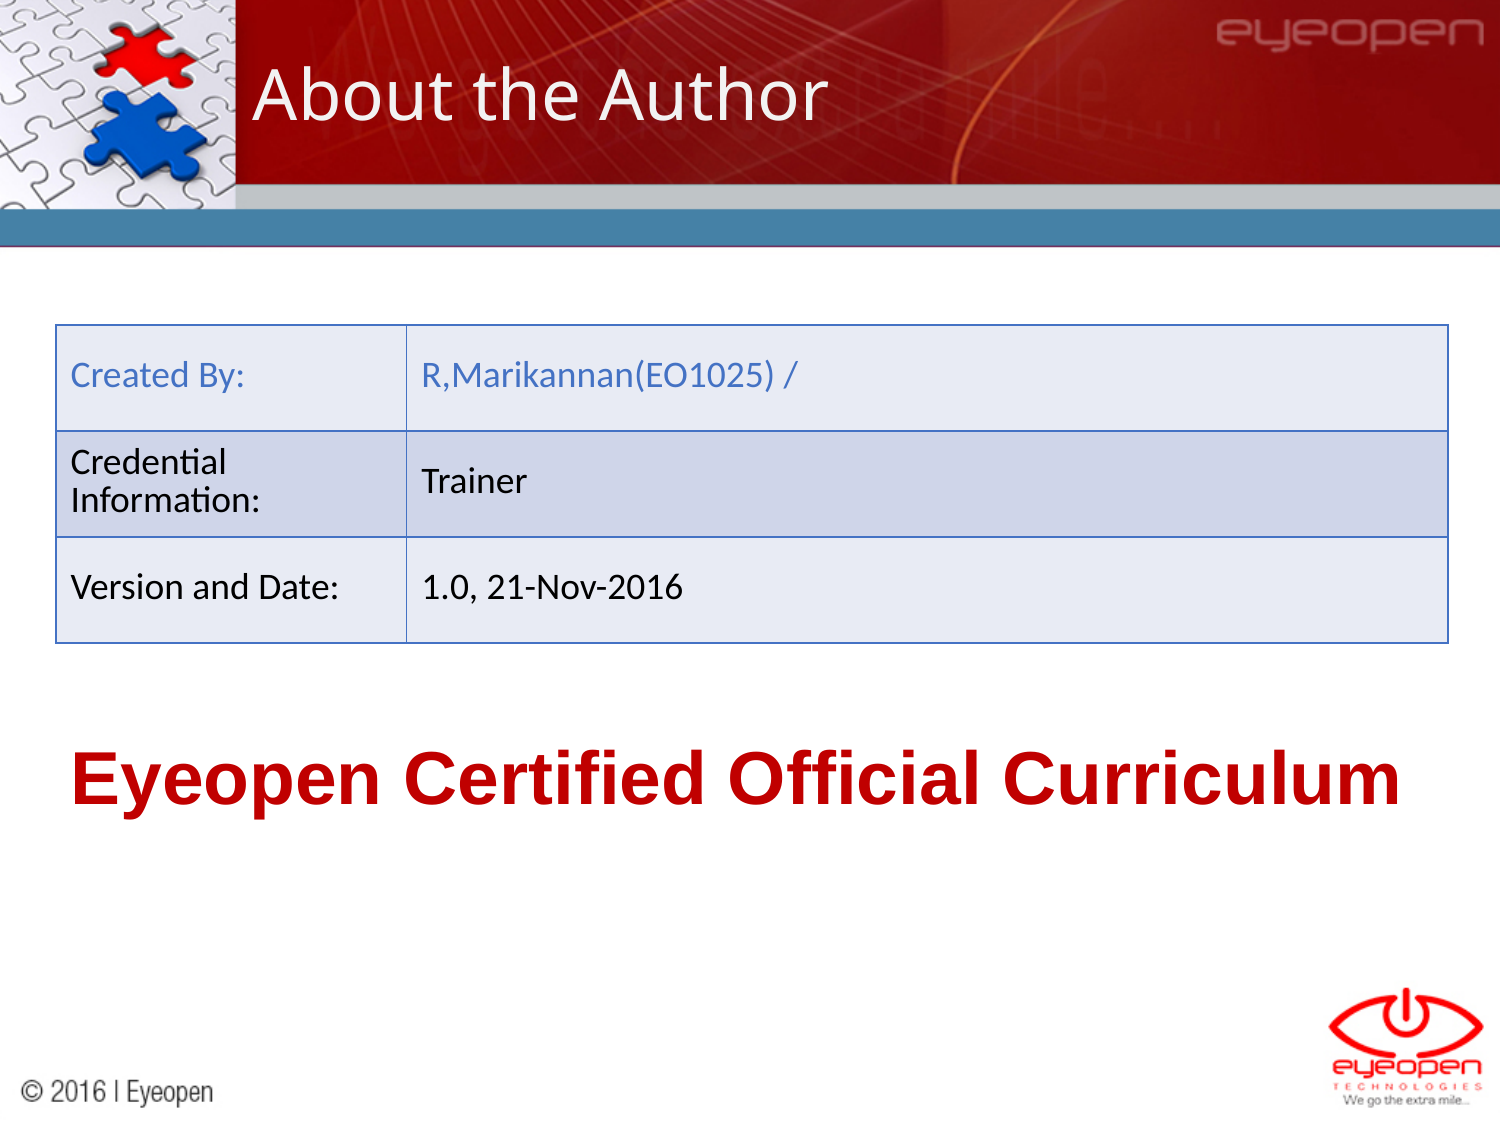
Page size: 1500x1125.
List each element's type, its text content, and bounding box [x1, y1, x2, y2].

title About the Author [237, 4, 1500, 191]
picture [0, 0, 1500, 1121]
